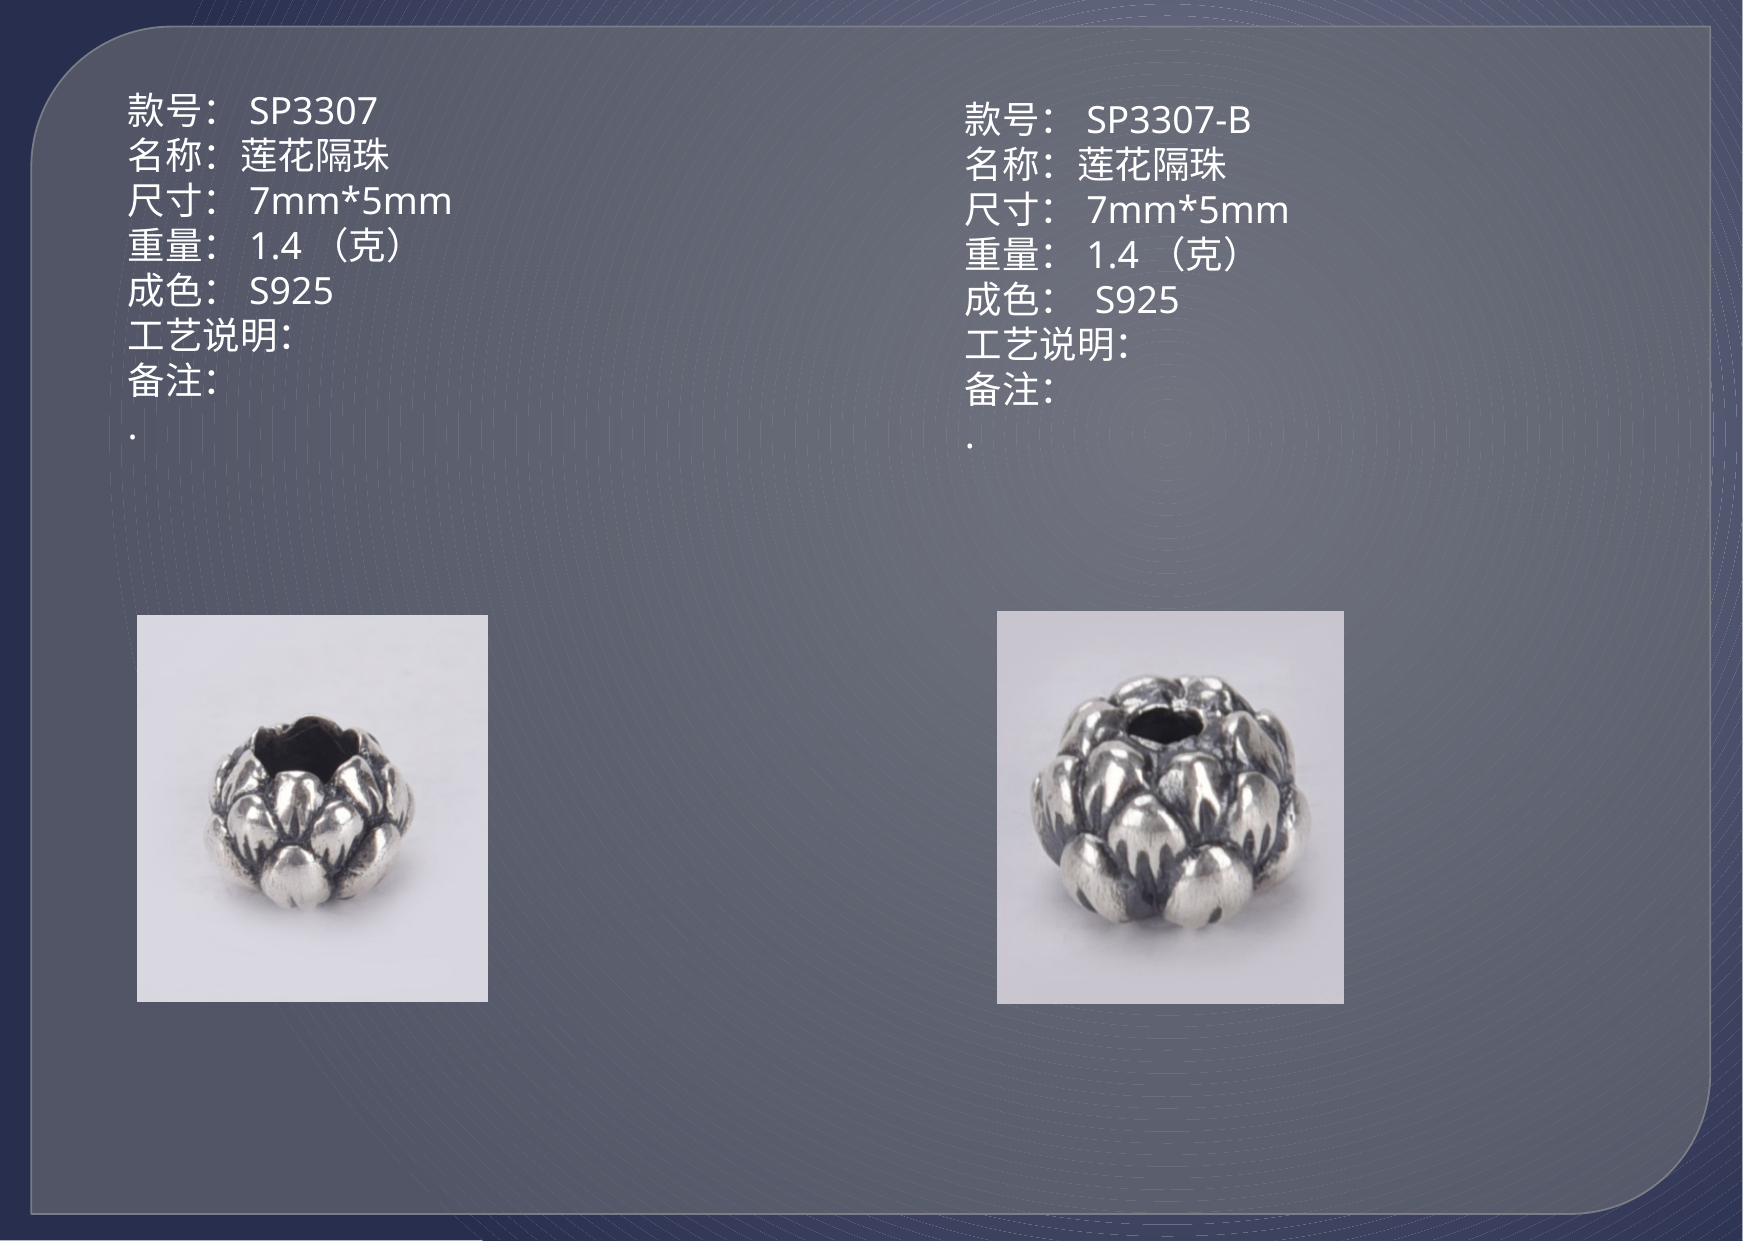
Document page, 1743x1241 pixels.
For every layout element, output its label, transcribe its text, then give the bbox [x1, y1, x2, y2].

picture [136, 615, 489, 1003]
text_box 款号：SP3307-B 名称：莲花隔珠 尺寸：7mm*5mm 重量：1.4（克） 成色： S925 工艺说明： 备注： . [949, 88, 1467, 464]
text_box 款号：SP3307 名称：莲花隔珠 尺寸：7mm*5mm 重量：1.4（克） 成色：S925 工艺说明： 备注： . [112, 79, 630, 455]
picture [996, 610, 1345, 1004]
